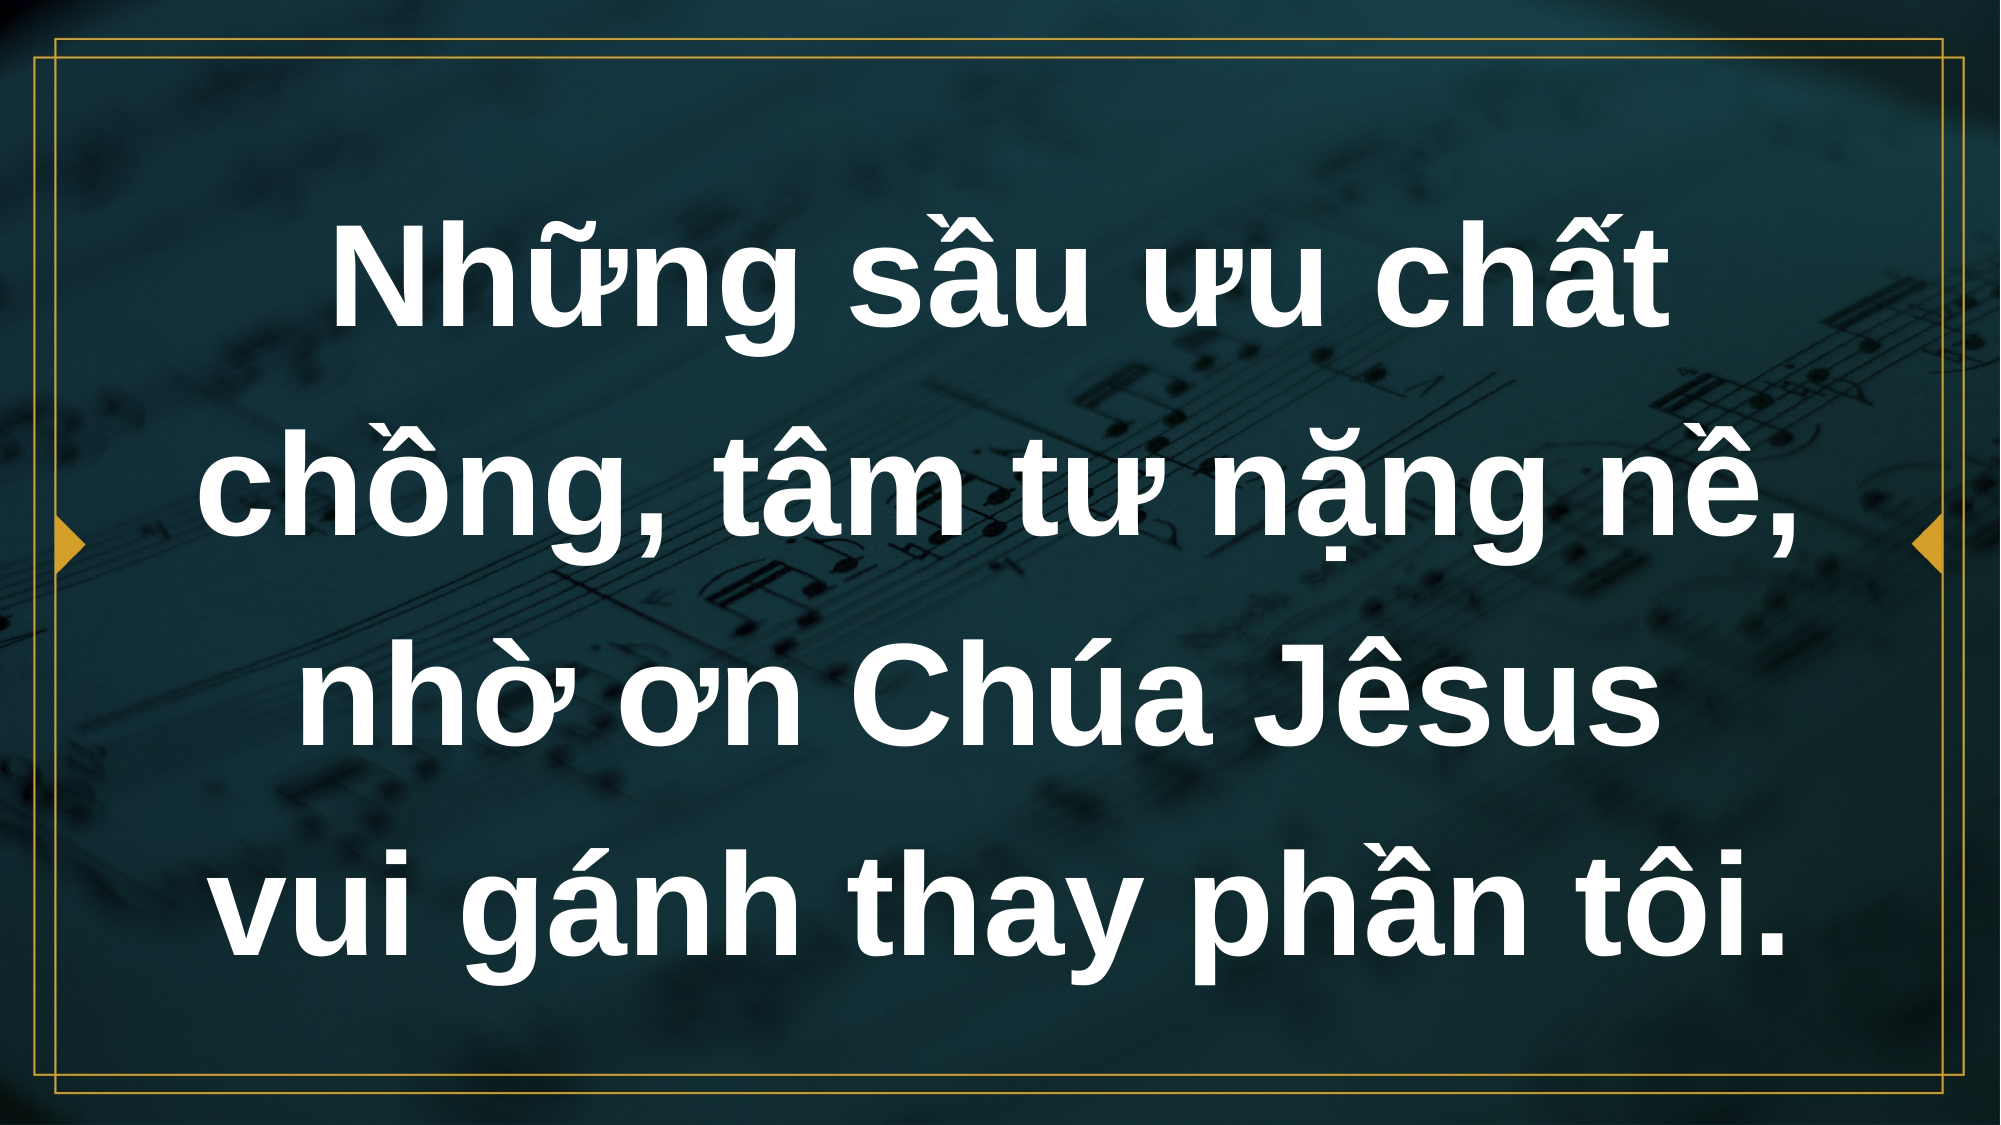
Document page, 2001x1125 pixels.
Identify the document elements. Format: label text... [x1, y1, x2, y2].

picture [0, 0, 2000, 1125]
title Những sầu ưu chất chồng, tâm tư nặng nề, nhờ ơn Chúa Jêsus vui gánh thay phần tôi. [55, 53, 1945, 1077]
